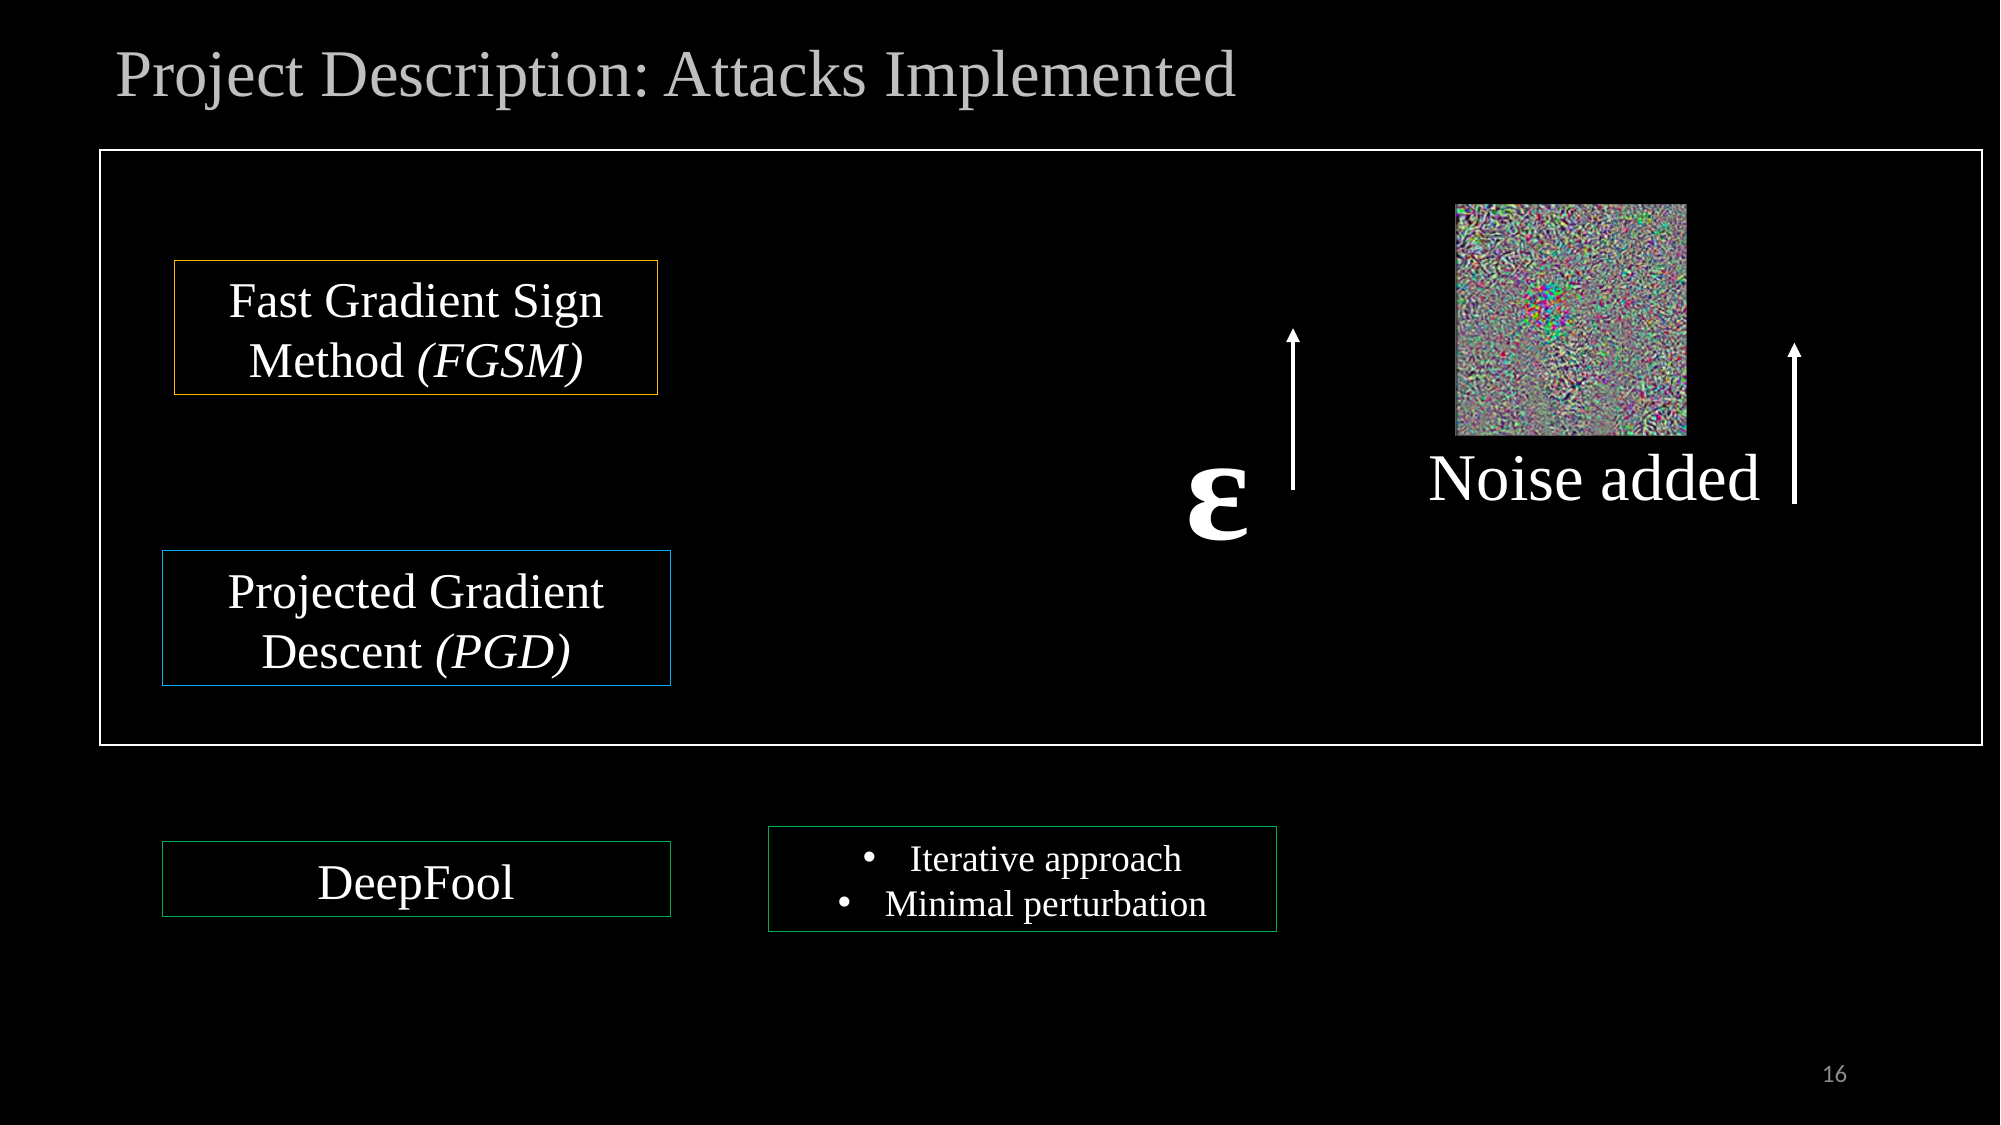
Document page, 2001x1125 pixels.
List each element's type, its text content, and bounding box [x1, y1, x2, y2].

title Project Description: Attacks Implemented [100, 46, 1750, 119]
text_box [99, 149, 1983, 746]
text_box DeepFool [162, 841, 671, 917]
text_box Noise added [1413, 426, 1777, 522]
picture [1455, 204, 1687, 436]
text_box ɛ [1170, 382, 1302, 577]
text_box Iterative approach Minimal perturbation [768, 826, 1277, 932]
slide_number 16 [1412, 1042, 1863, 1103]
